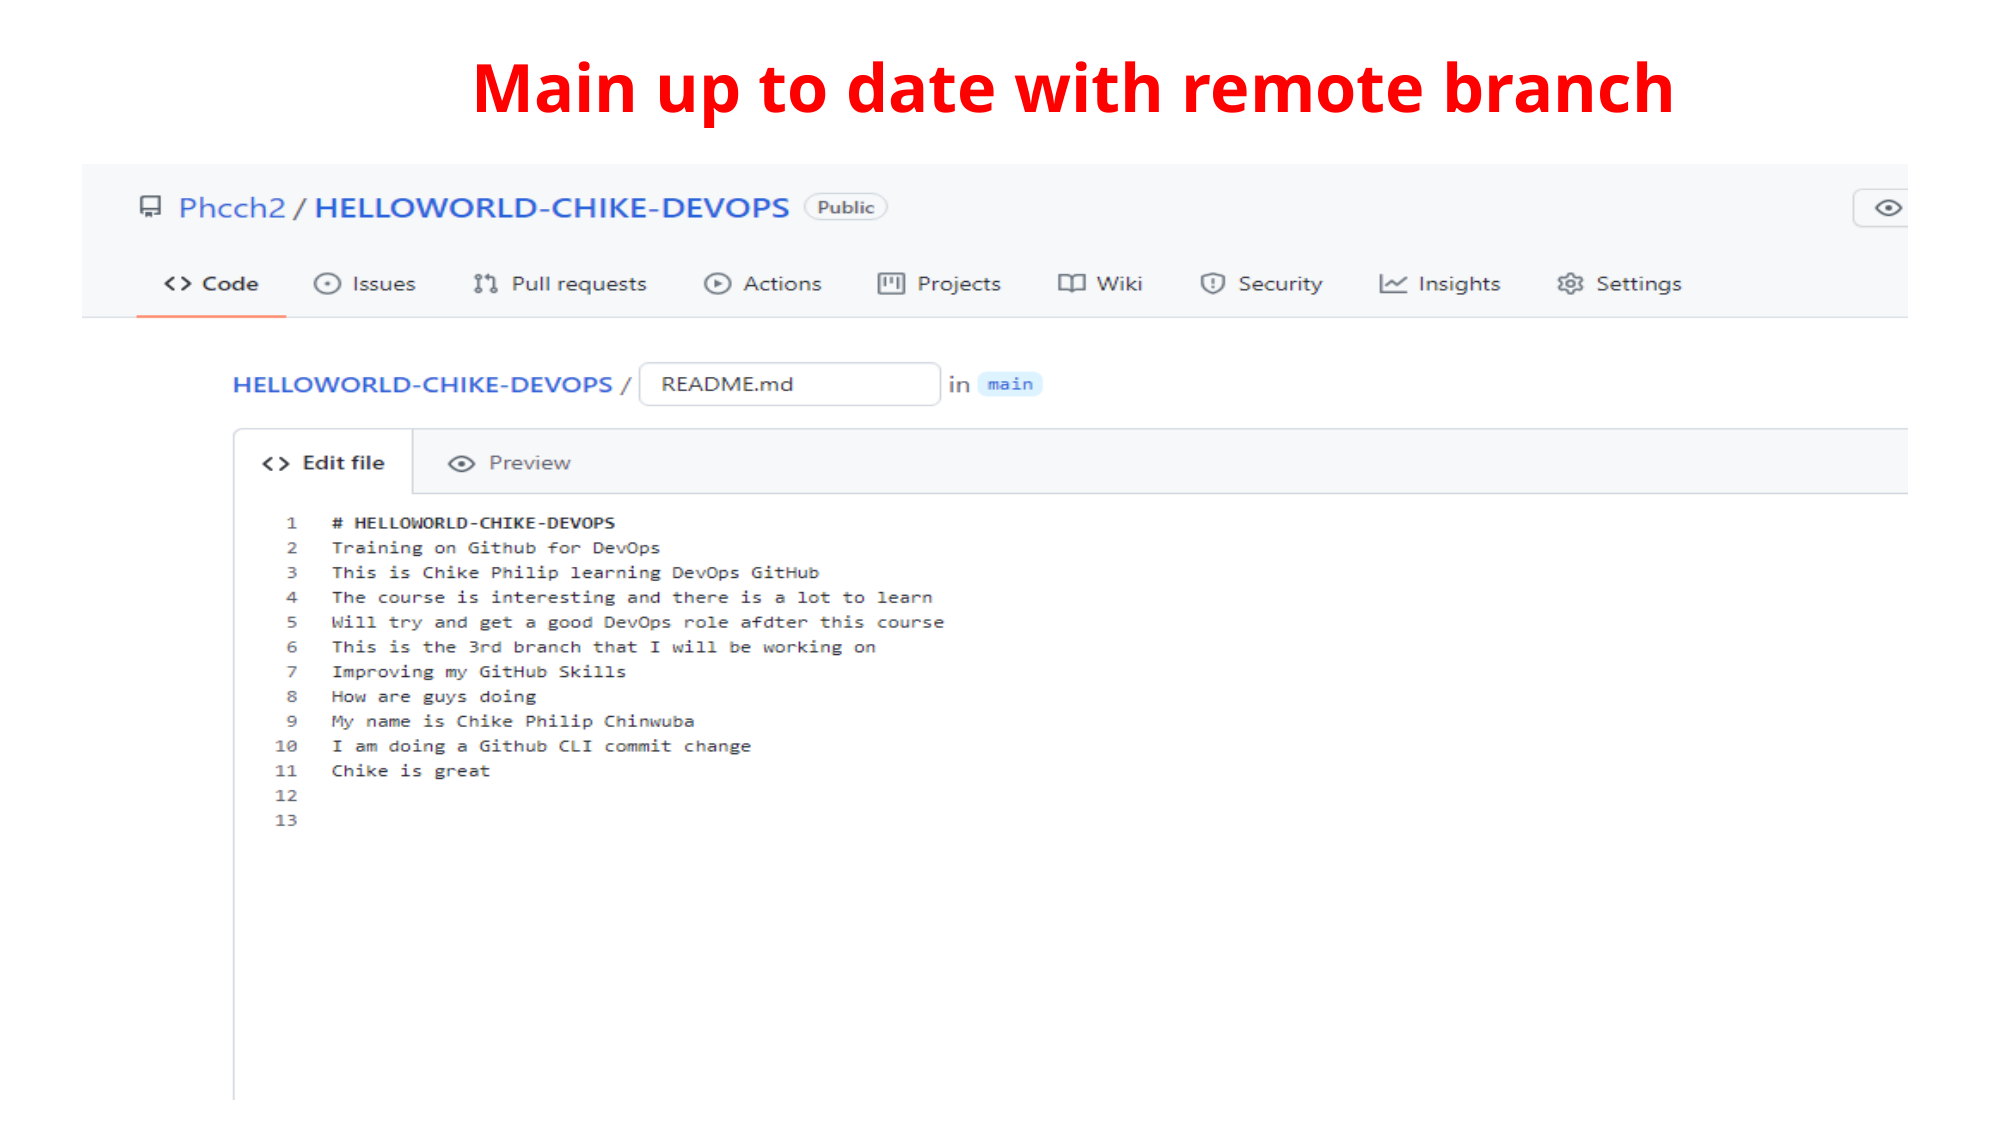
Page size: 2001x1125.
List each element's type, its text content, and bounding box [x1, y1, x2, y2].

text_box Main up to date with remote branch [456, 38, 1692, 134]
picture [82, 164, 1908, 1100]
